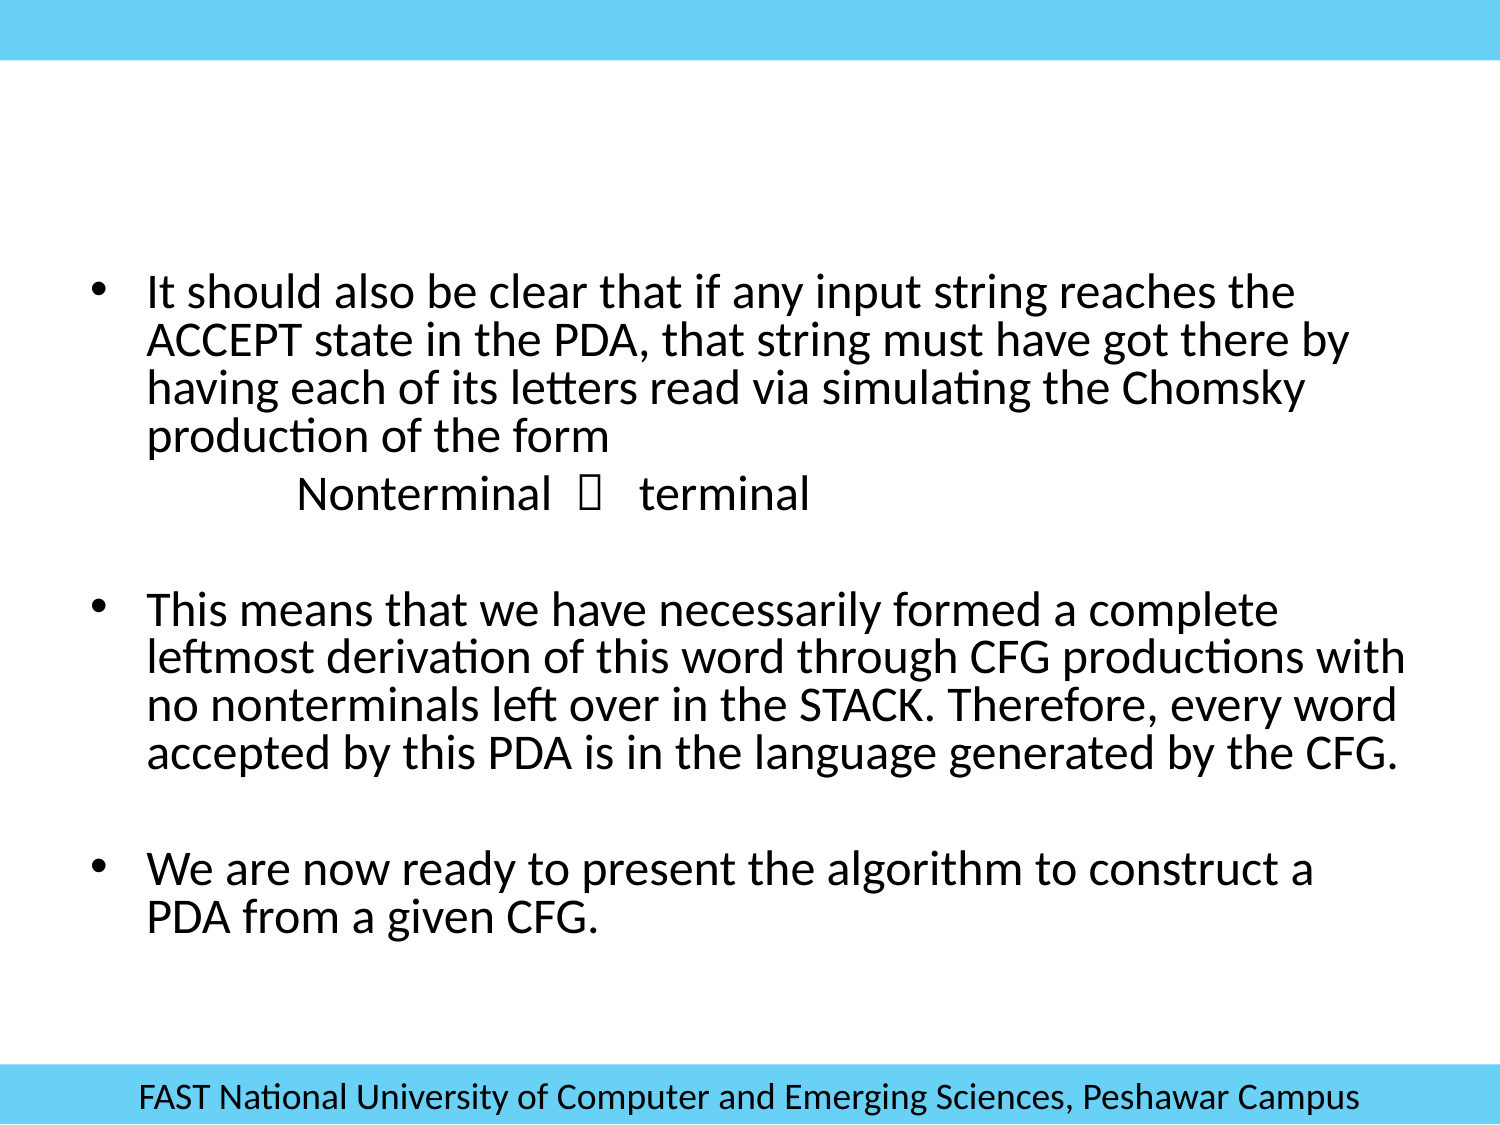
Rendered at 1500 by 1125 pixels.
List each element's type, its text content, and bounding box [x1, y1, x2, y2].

list It should also be clear that if any input string reaches the ACCEPT state in the PDA, that string must have got there by having each of its letters read via simulating the Chomsky production of the form Nonterminal  terminal This means that we have necessarily formed a complete leftmost derivation of this word through CFG productions with no nonterminals left over in the STACK. Therefore, every word accepted by this PDA is in the language generated by the CFG. We are now ready to present the algorithm to construct a PDA from a given CFG. [75, 262, 1425, 1005]
